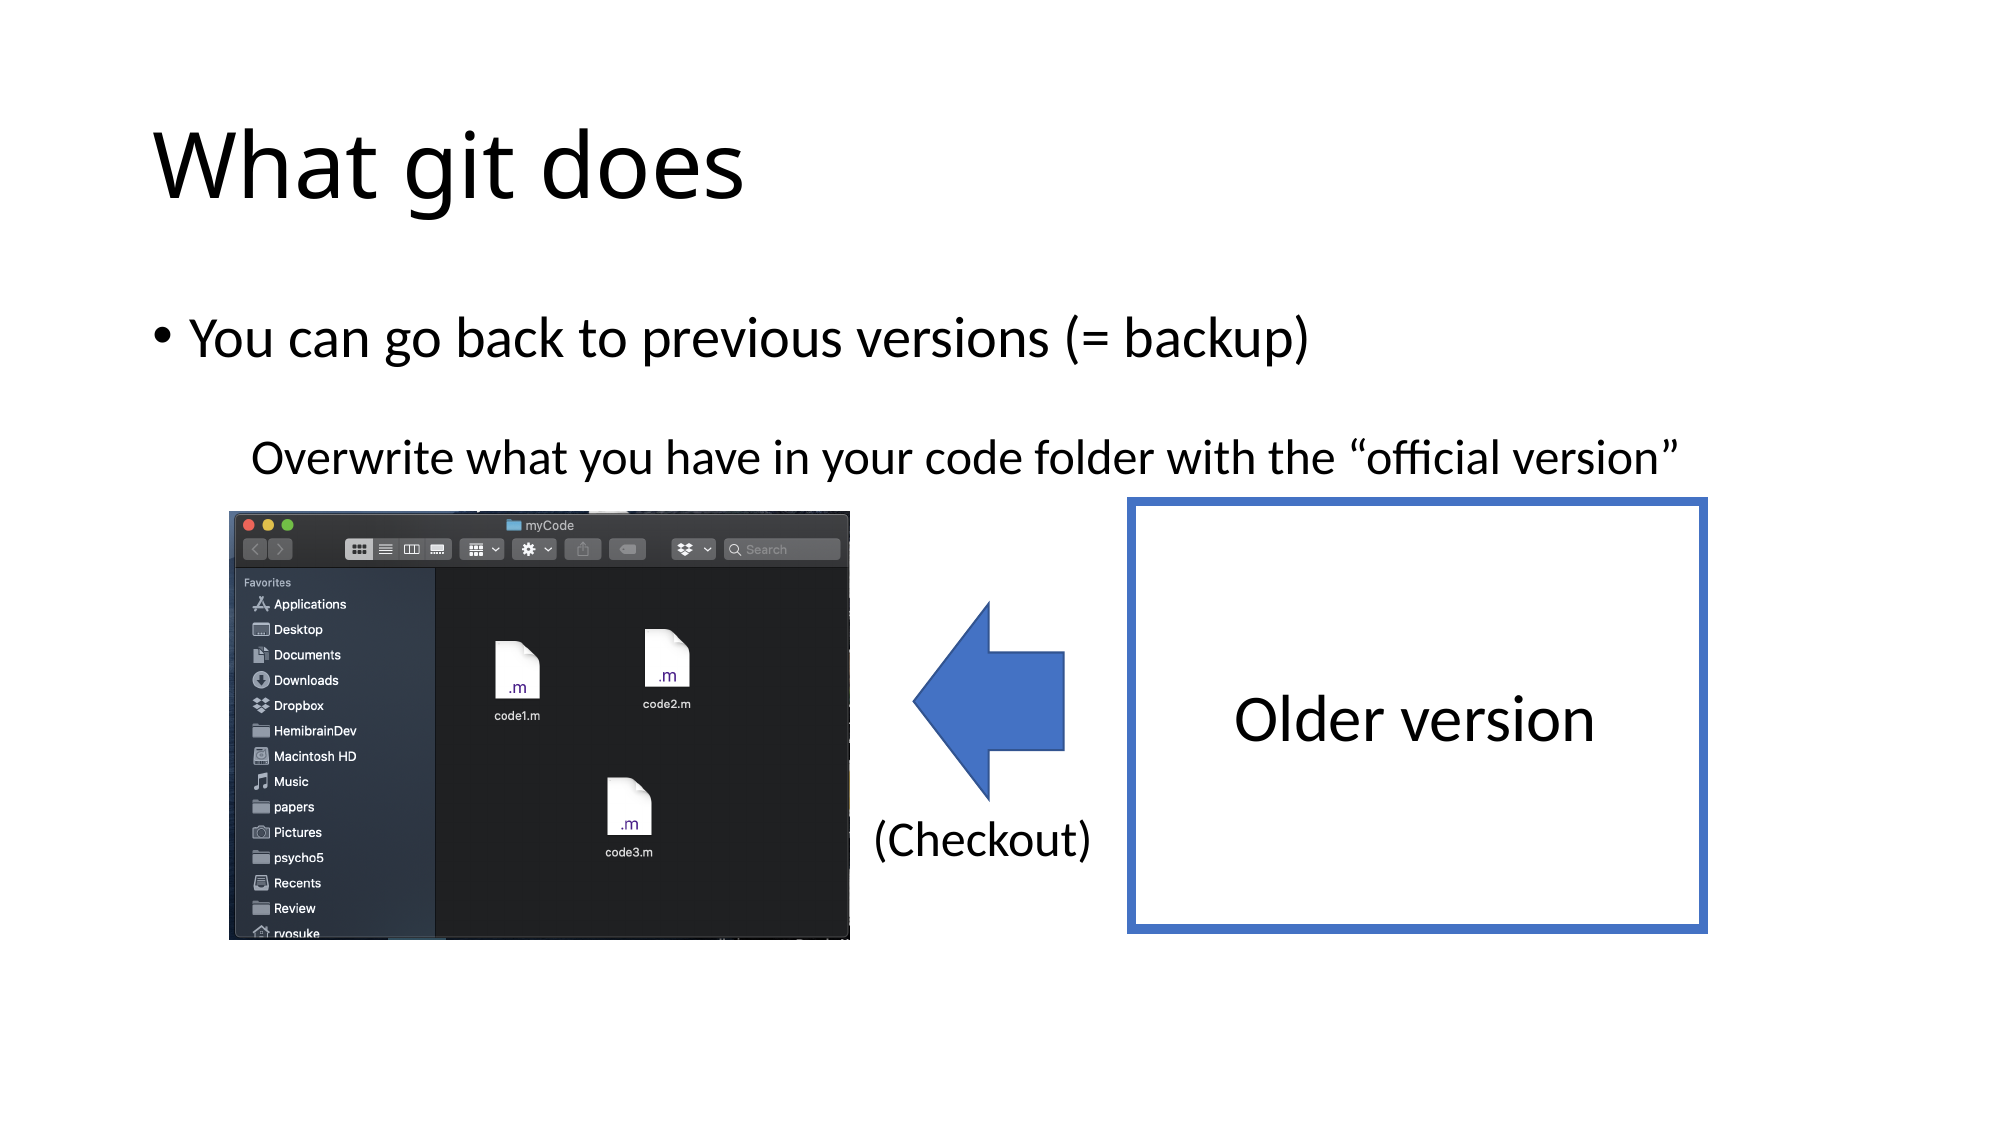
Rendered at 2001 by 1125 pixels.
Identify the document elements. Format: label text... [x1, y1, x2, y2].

title What git does [137, 59, 1863, 278]
text_box Overwrite what you have in your code folder with the “official version” [236, 416, 1696, 492]
text_box Older version [1219, 667, 1615, 762]
text_box (Checkout) [850, 798, 1150, 874]
list You can go back to previous versions (= backup) [137, 299, 1863, 388]
text_box [1130, 500, 1704, 930]
text_box [912, 600, 1065, 798]
picture [228, 511, 850, 940]
